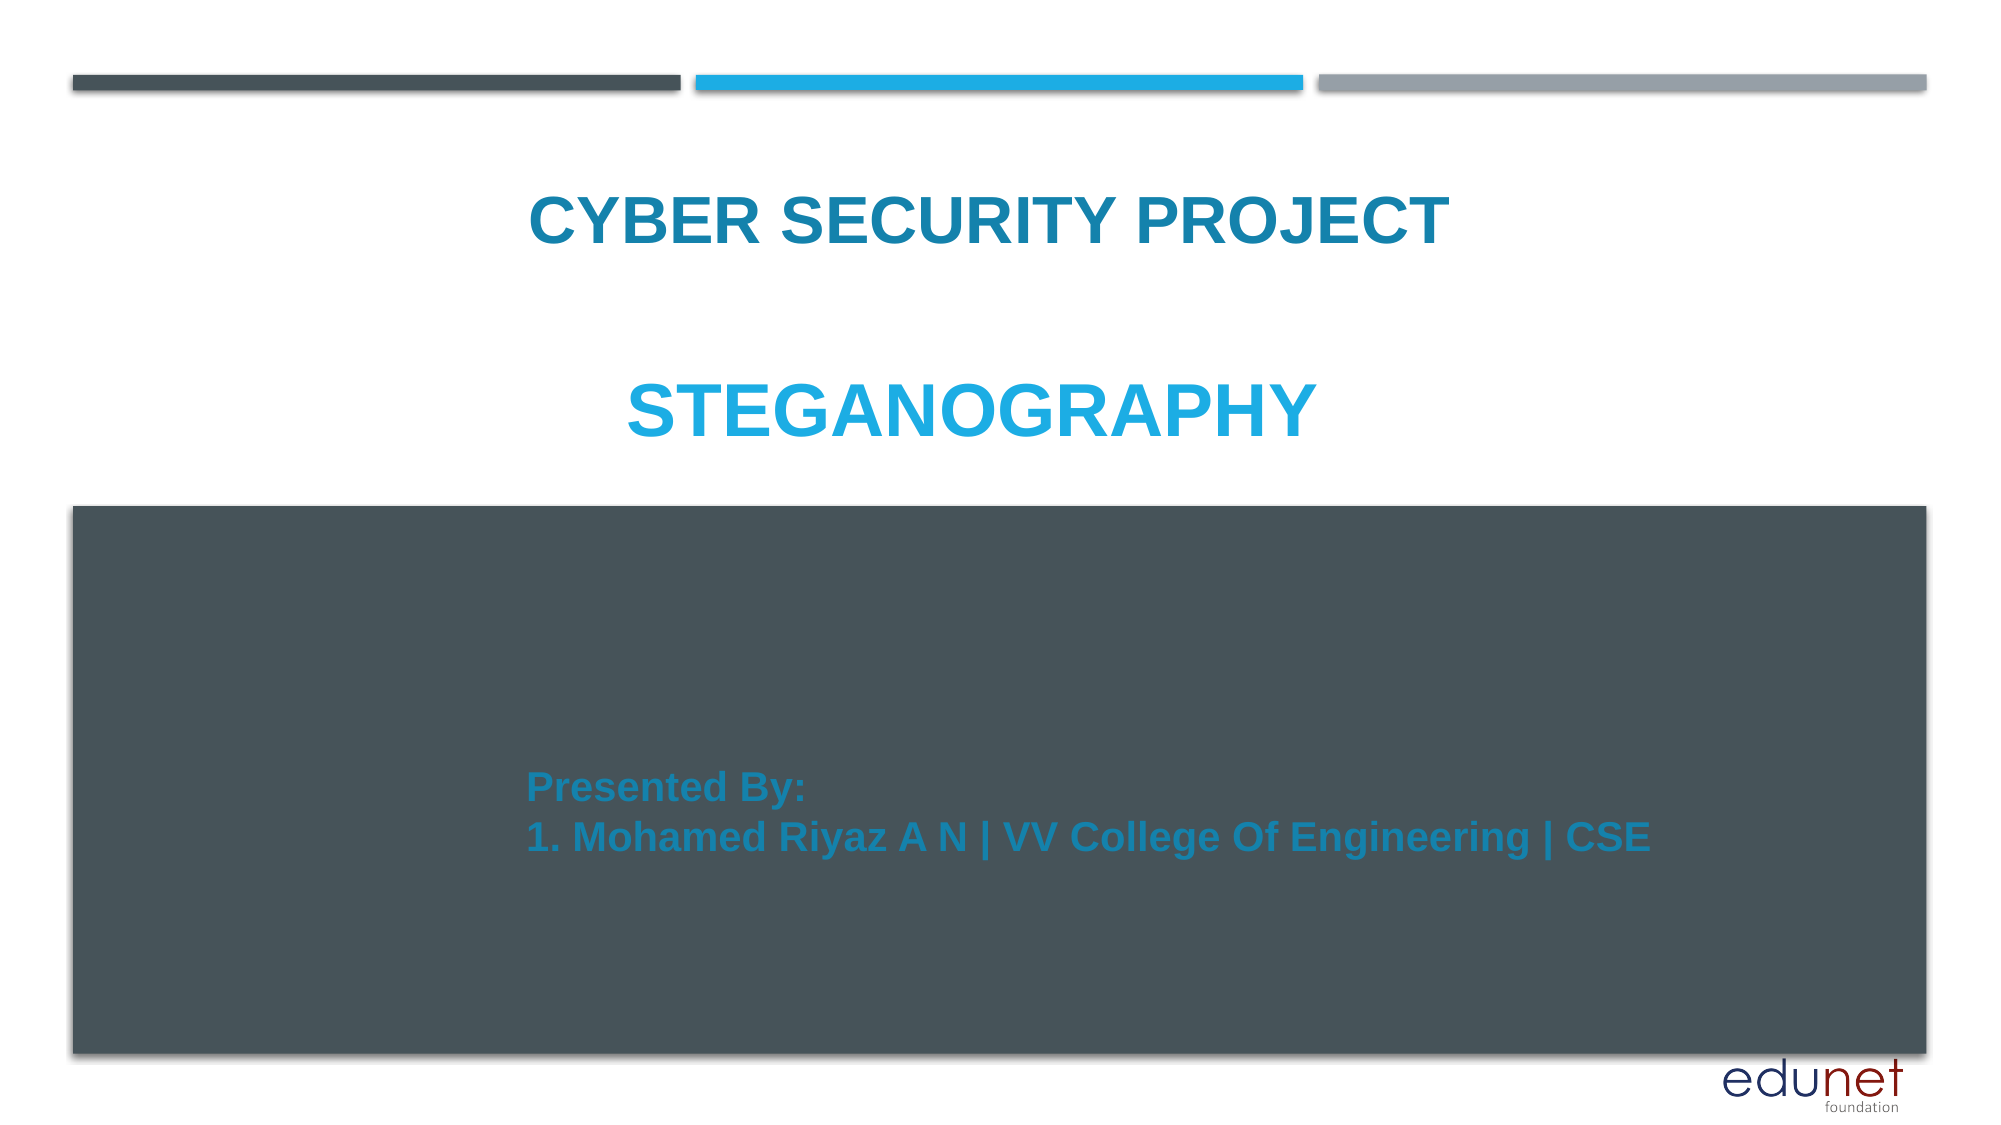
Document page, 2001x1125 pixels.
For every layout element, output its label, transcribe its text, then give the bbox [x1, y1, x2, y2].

text_box CYBER SECURITY PROJECT [0, 169, 2000, 265]
picture [1719, 1056, 1905, 1116]
text_box STEGANOGRAPHY [222, 298, 1723, 459]
text_box Presented By: 1. Mohamed Riyaz A N | VV College Of Engineering | CSE [511, 752, 1821, 868]
